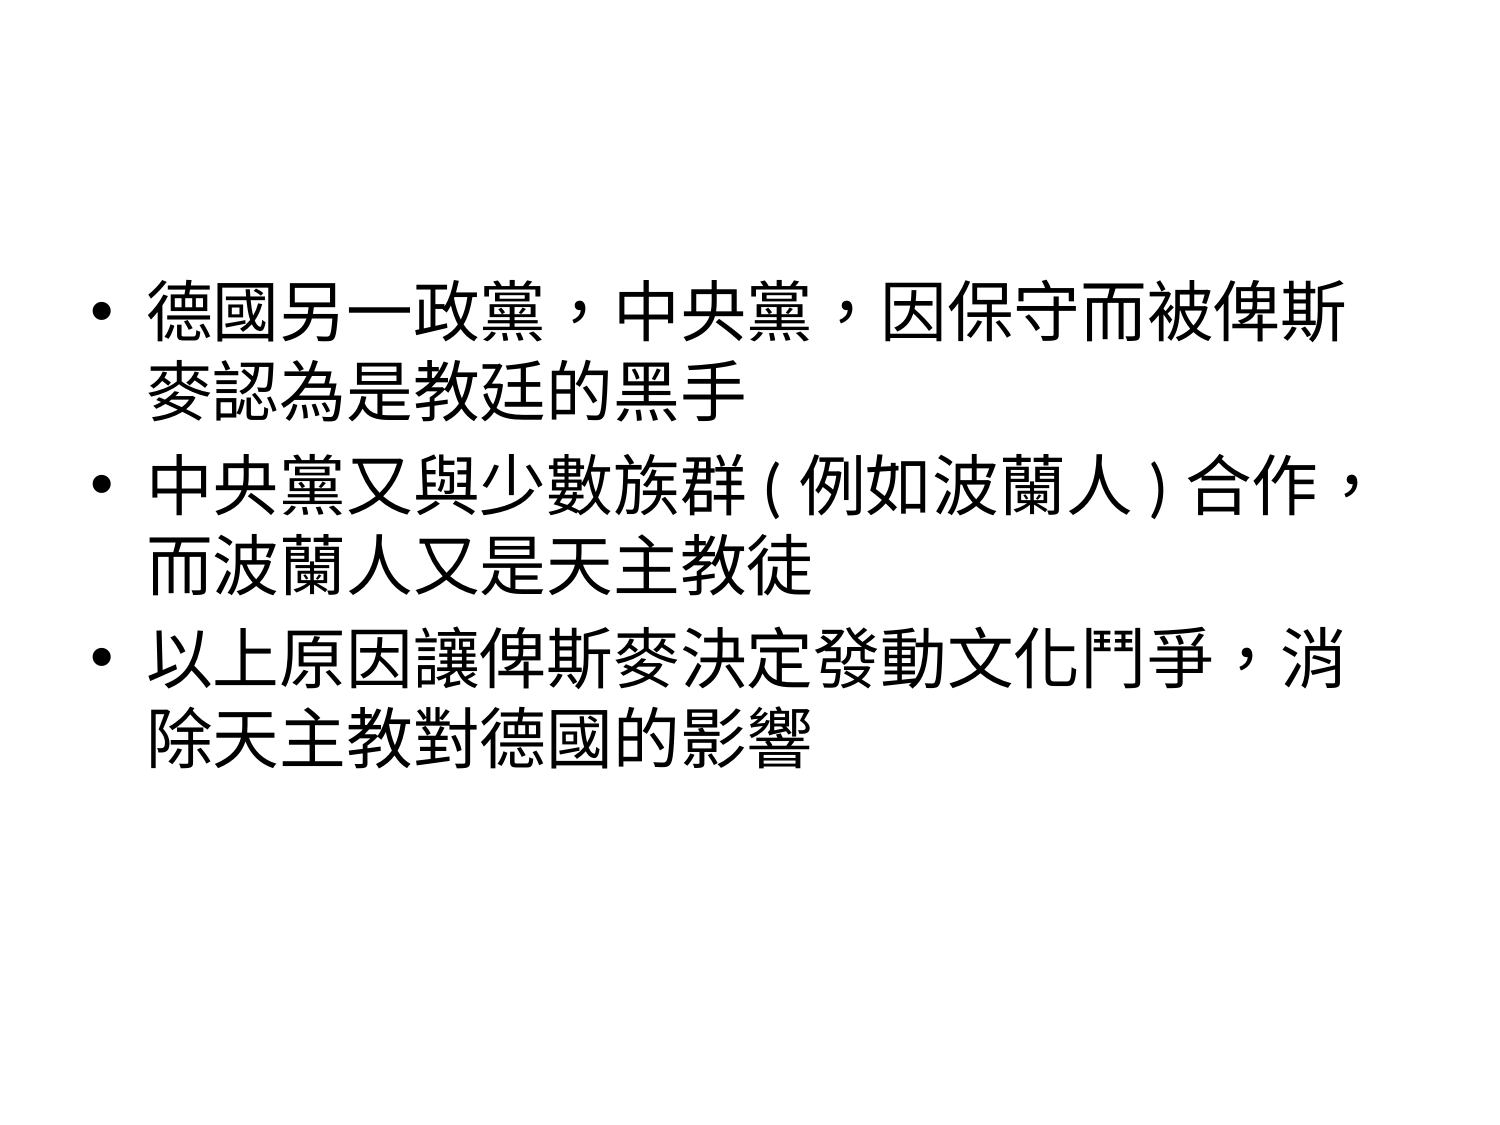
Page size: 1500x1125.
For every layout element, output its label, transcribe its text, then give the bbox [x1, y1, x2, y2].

list 德國另一政黨，中央黨，因保守而被俾斯麥認為是教廷的黑手 中央黨又與少數族群(例如波蘭人)合作，而波蘭人又是天主教徒 以上原因讓俾斯麥決定發動文化鬥爭，消除天主教對德國的影響 [75, 262, 1425, 1005]
